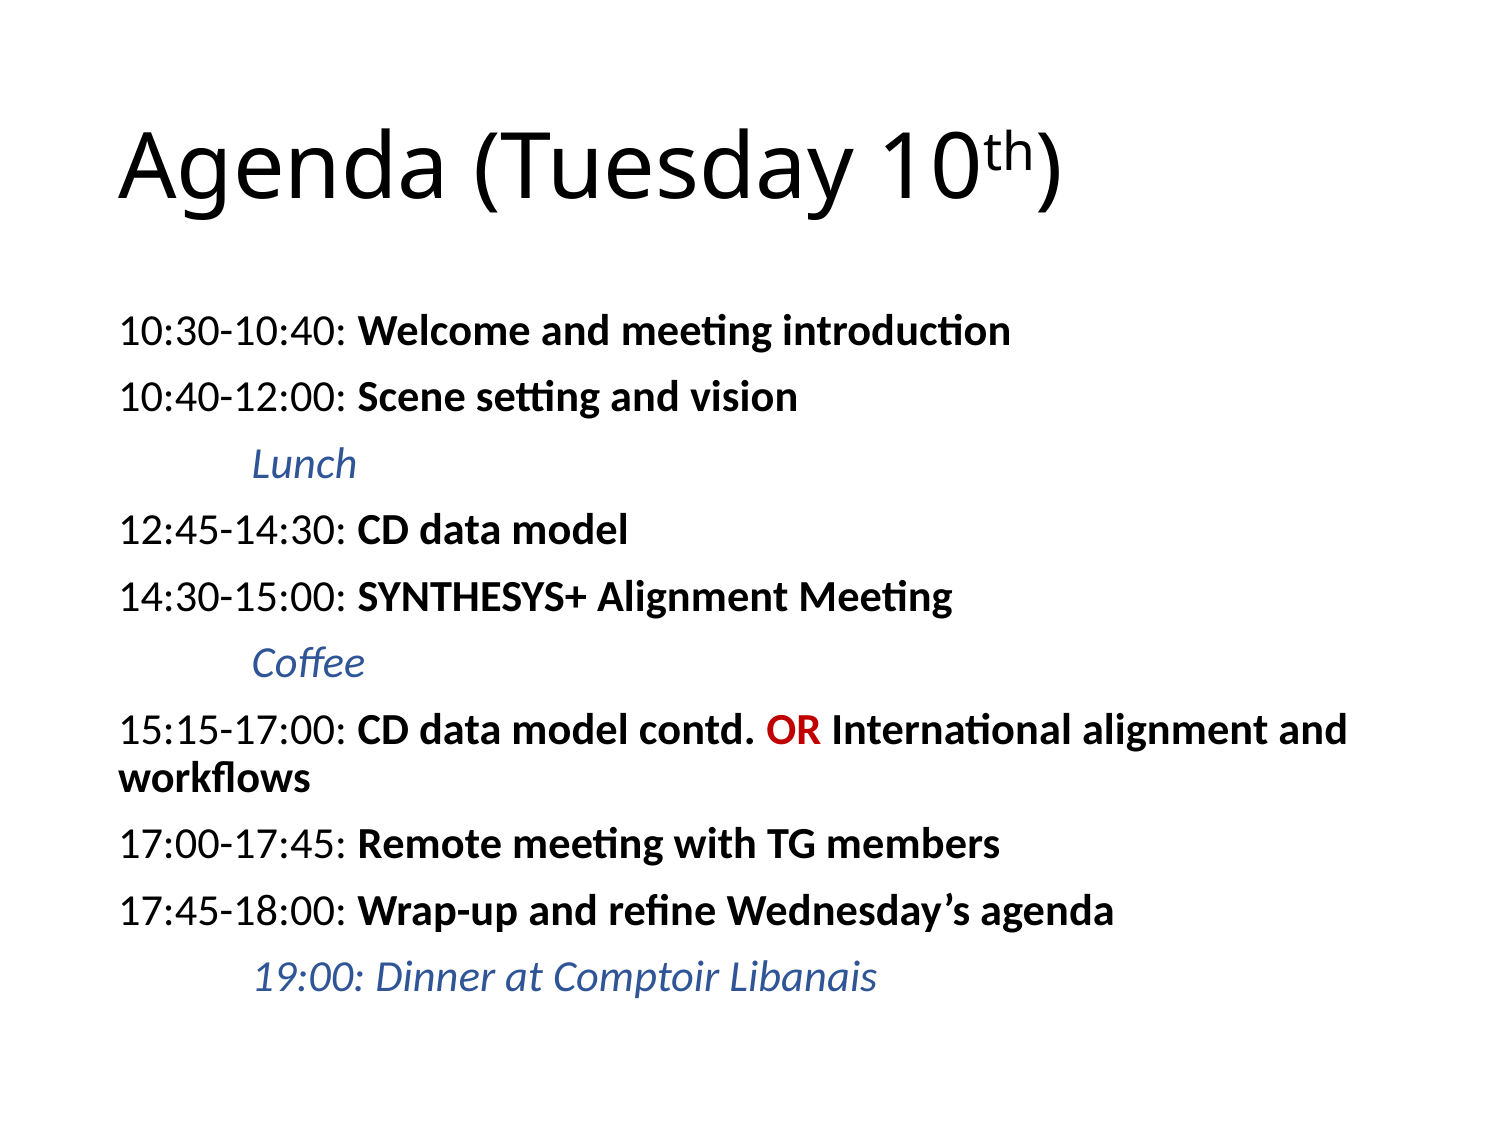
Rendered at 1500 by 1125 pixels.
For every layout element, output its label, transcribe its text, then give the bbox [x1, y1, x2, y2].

list 10:30-10:40: Welcome and meeting introduction 10:40-12:00: Scene setting and vision Lunch 12:45-14:30: CD data model 14:30-15:00: SYNTHESYS+ Alignment Meeting Coffee 15:15-17:00: CD data model contd. OR International alignment and workflows 17:00-17:45: Remote meeting with TG members 17:45-18:00: Wrap-up and refine Wednesday’s agenda 19:00: Dinner at Comptoir Libanais [103, 299, 1397, 1014]
title Agenda (Tuesday 10th) [103, 59, 1397, 278]
